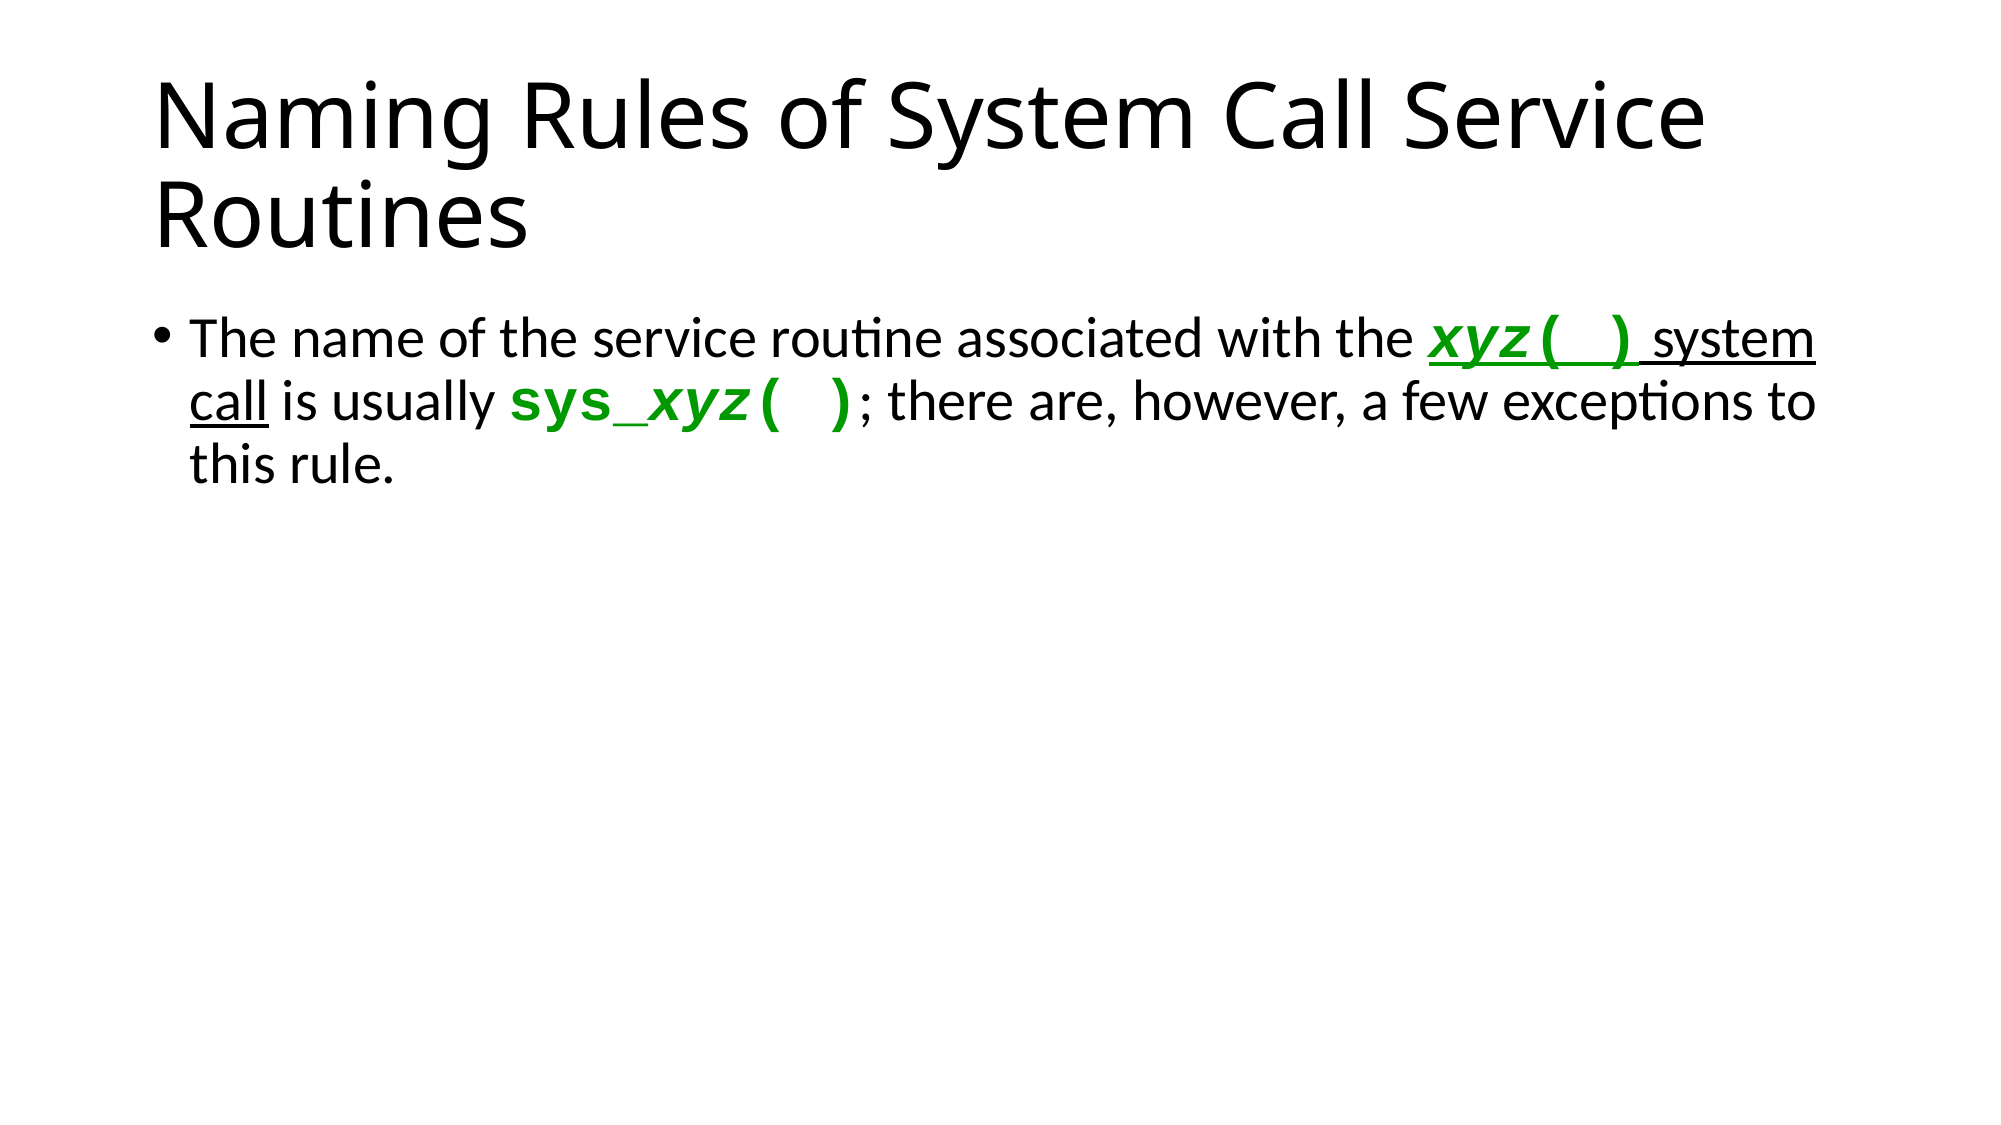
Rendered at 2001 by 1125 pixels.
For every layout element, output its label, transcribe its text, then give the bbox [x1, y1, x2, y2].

title Naming Rules of System Call Service Routines [137, 59, 1863, 278]
list The name of the service routine associated with the xyz( ) system call is usually sys_xyz( ); there are, however, a few exceptions to this rule. [137, 299, 1863, 1014]
